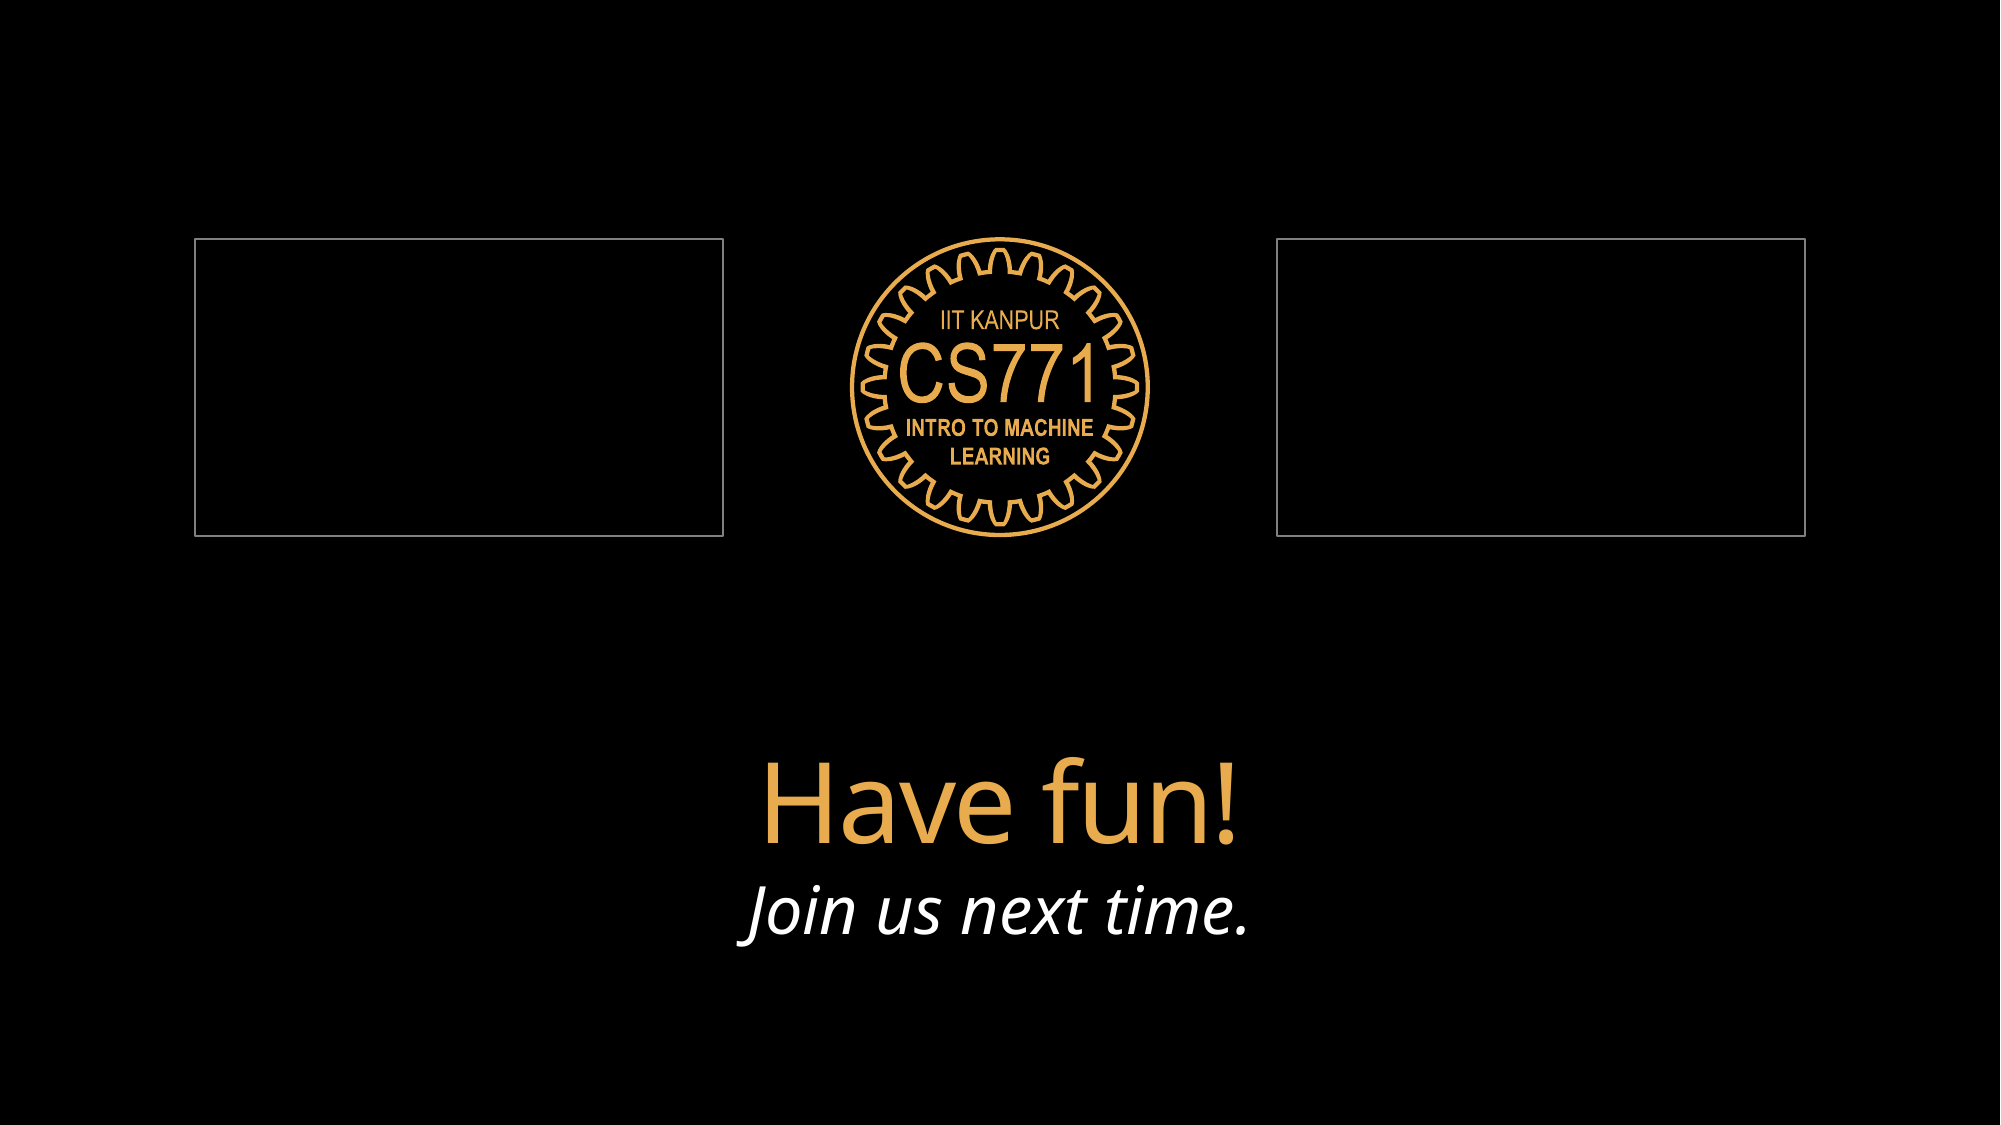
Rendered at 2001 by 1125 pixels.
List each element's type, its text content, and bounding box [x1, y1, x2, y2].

title Have fun! [115, 725, 1885, 872]
subtitle Join us next time. [115, 872, 1885, 961]
